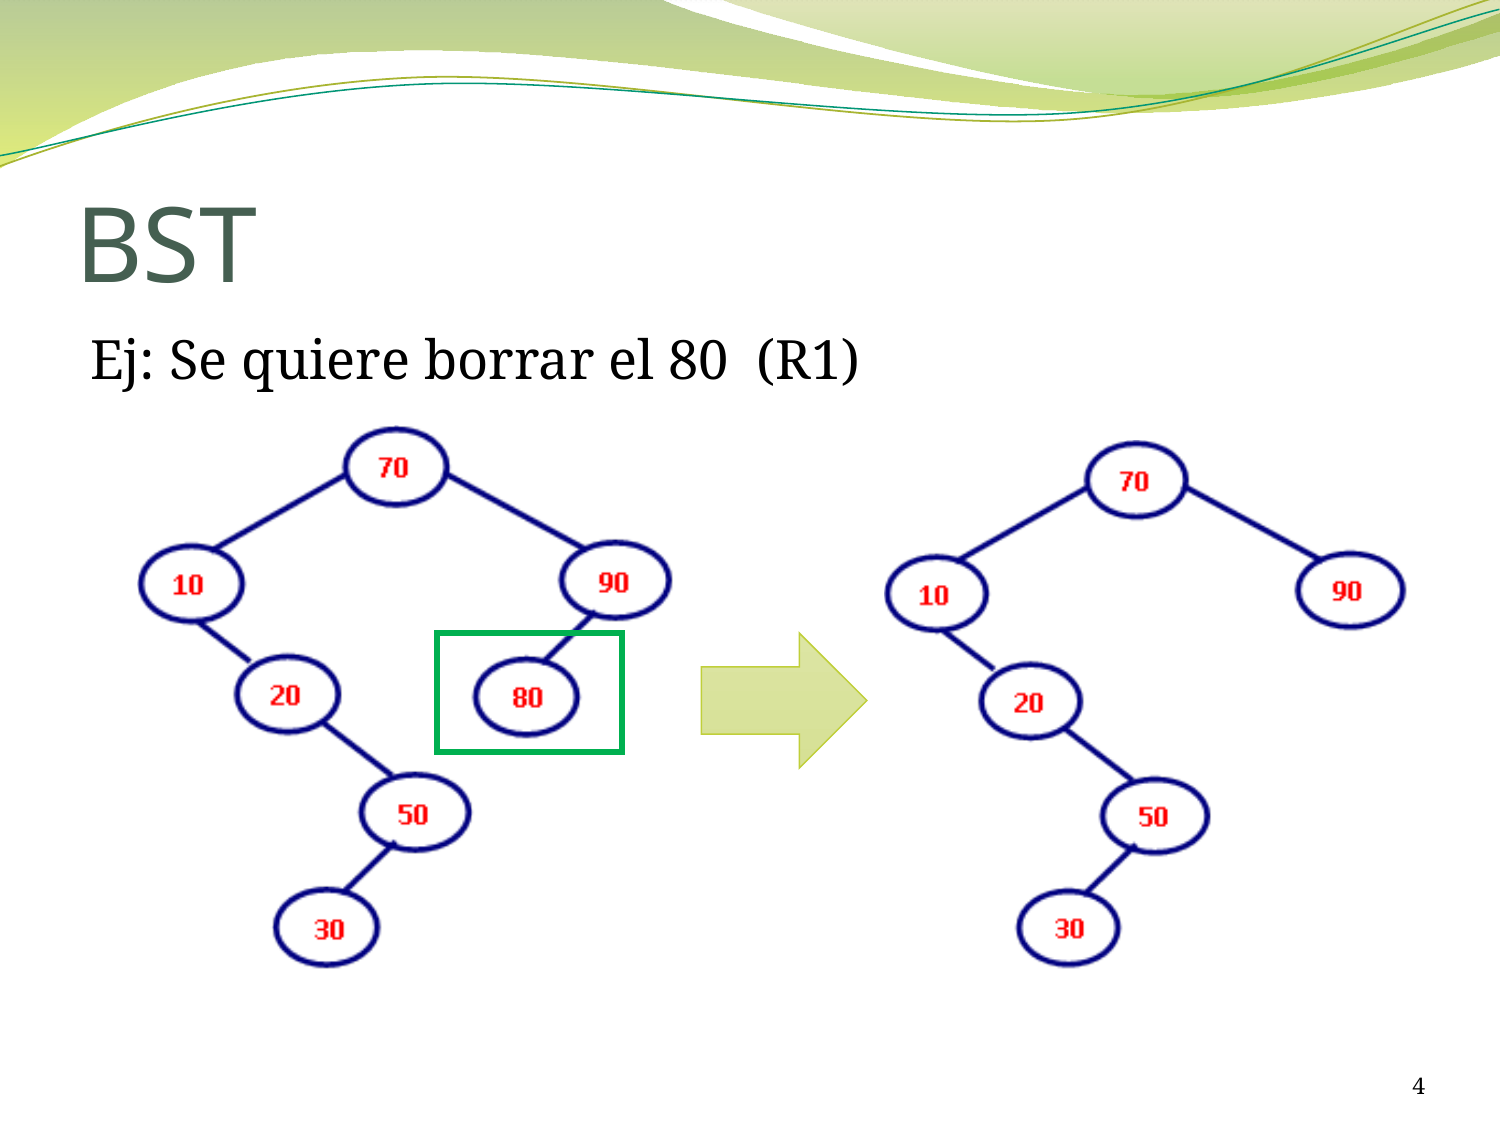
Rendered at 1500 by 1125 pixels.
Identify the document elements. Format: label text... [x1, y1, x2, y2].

text_box [701, 633, 867, 769]
slide_number ‹#› [1299, 1042, 1425, 1103]
title BST [75, 115, 1425, 303]
picture [884, 439, 1409, 971]
list Ej: Se quiere borrar el 80 (R1) [75, 317, 1425, 1038]
picture [137, 425, 676, 971]
